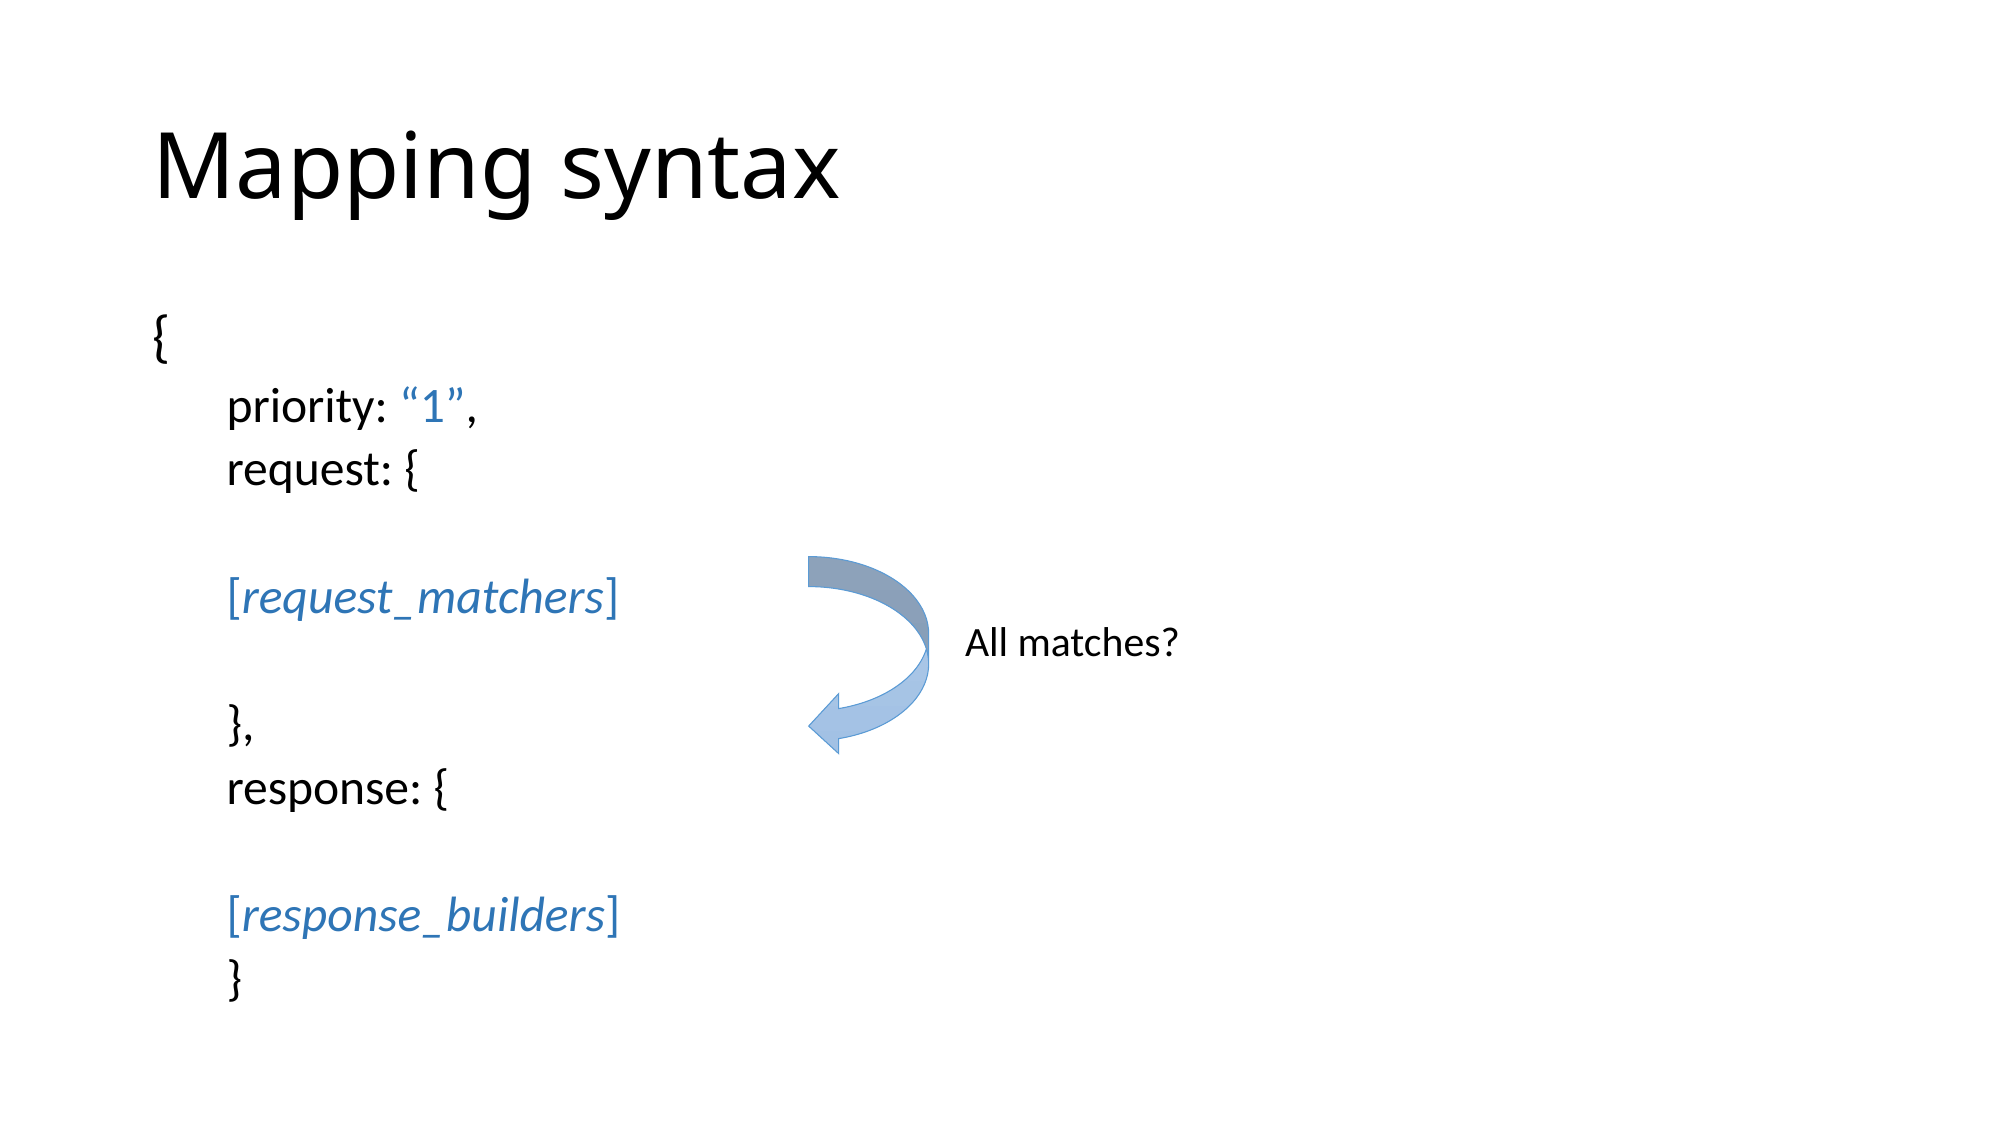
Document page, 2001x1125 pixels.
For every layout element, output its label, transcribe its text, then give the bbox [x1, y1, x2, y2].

title Mapping syntax [137, 59, 1863, 278]
text_box All matches? [950, 607, 1196, 673]
text_box [807, 556, 930, 755]
list { priority: “1”, request: { [request_matchers] }, response: { [response_builders] } [137, 299, 1863, 1014]
